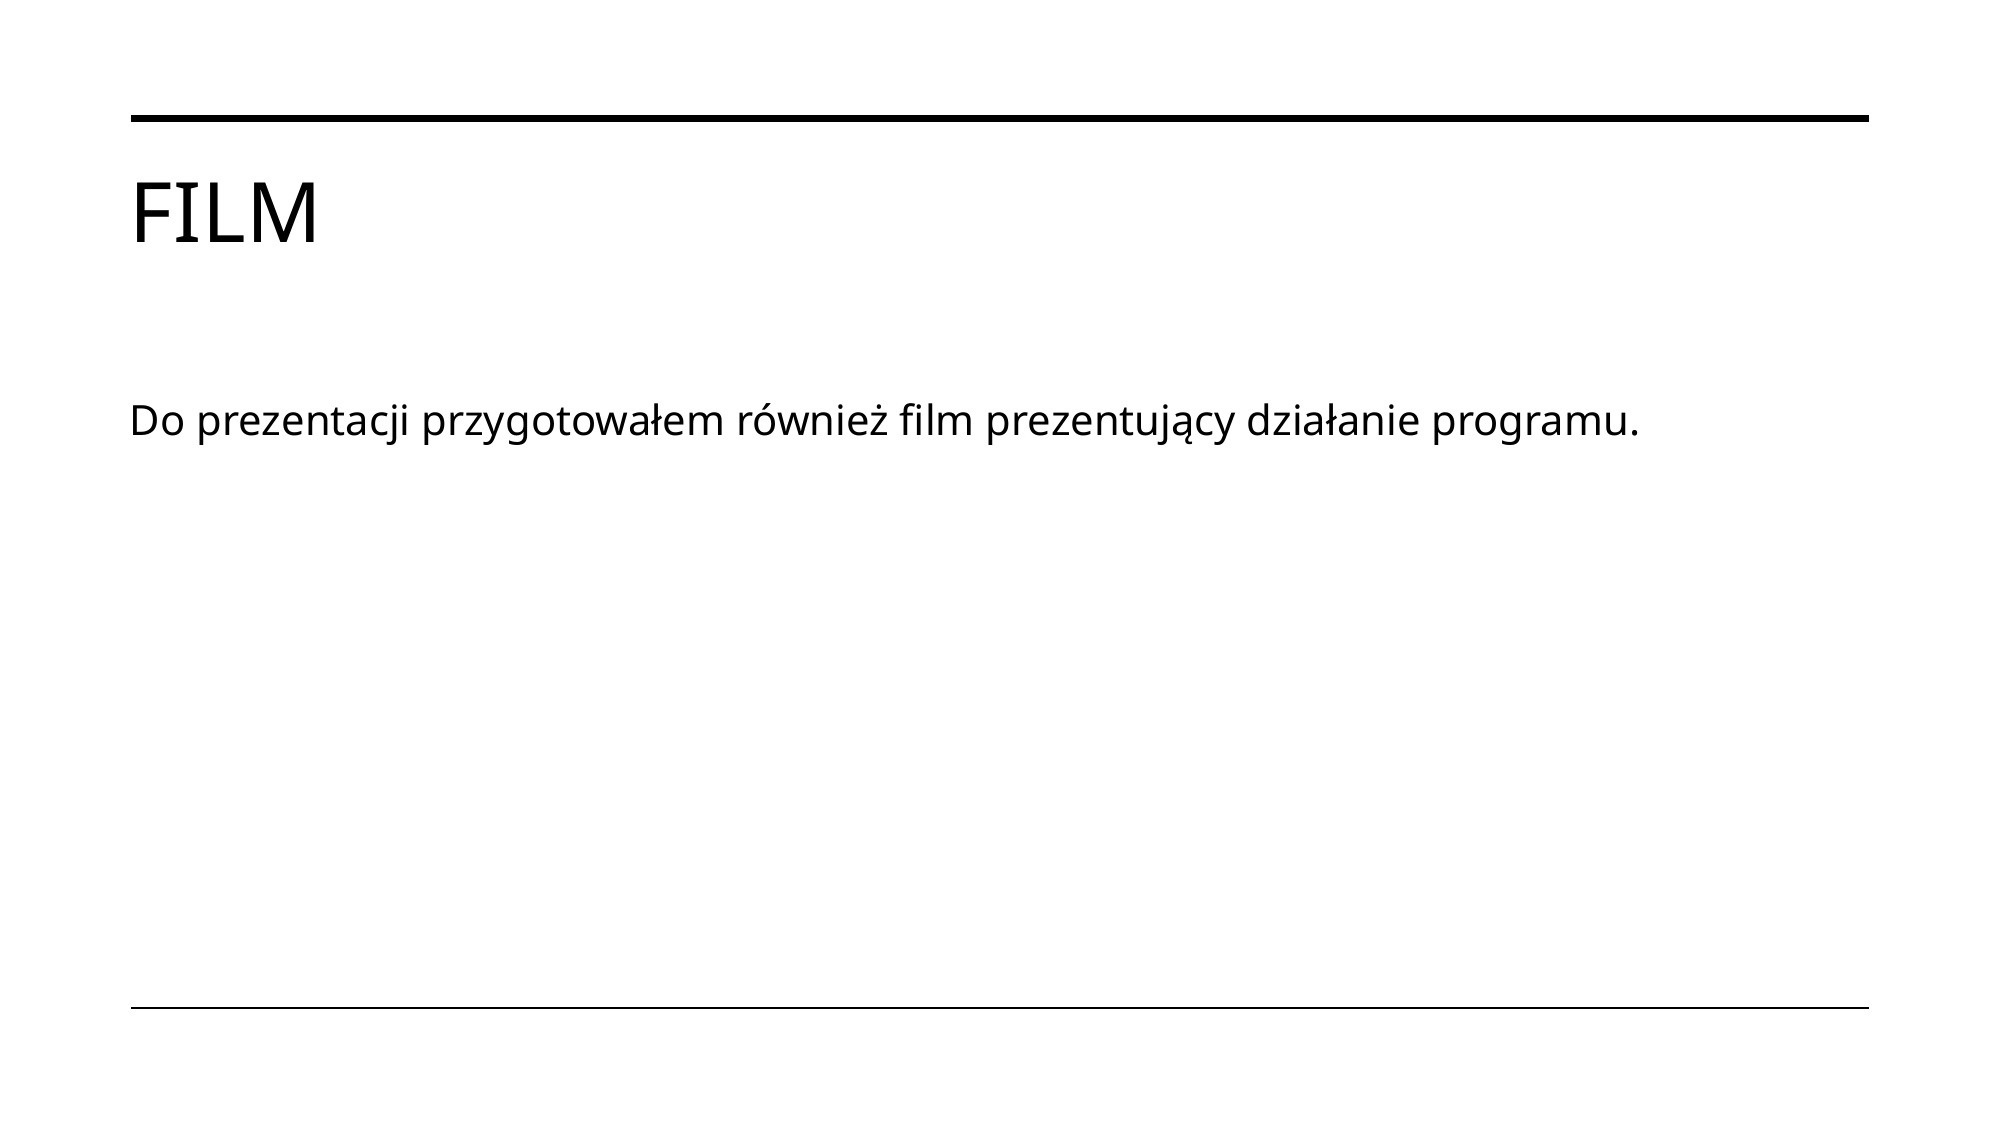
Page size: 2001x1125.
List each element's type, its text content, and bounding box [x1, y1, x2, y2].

list Do prezentacji przygotowałem również film prezentujący działanie programu. [114, 376, 1869, 973]
title Film [114, 151, 1869, 376]
